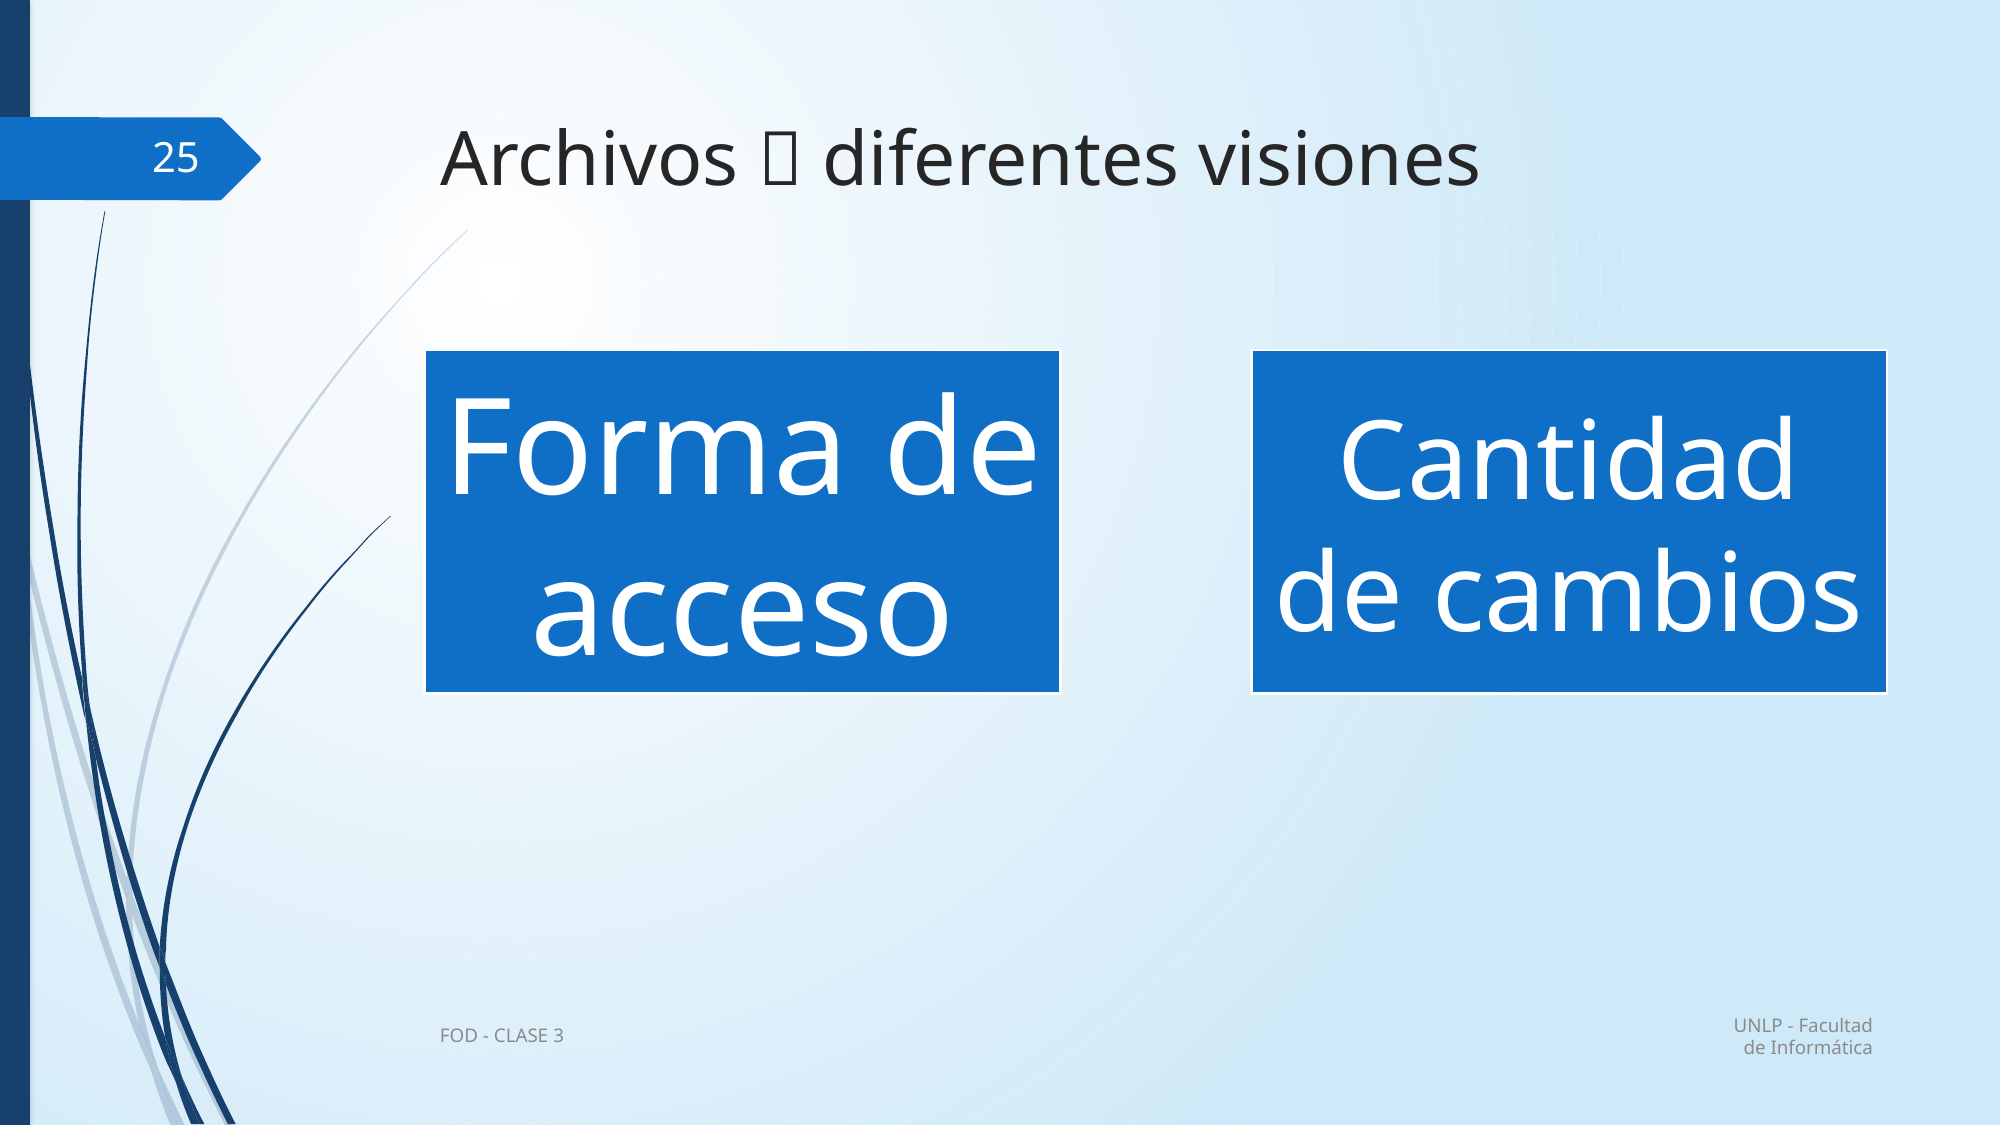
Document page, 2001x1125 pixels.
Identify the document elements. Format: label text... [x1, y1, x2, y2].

footer FOD - CLASE 3 [424, 1006, 1675, 1067]
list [424, 349, 1888, 971]
slide_number UNLP - Facultad de Informática [1699, 1005, 1888, 1067]
slide_number 25 [87, 129, 216, 190]
title Archivos  diferentes visiones [425, 102, 1888, 313]
